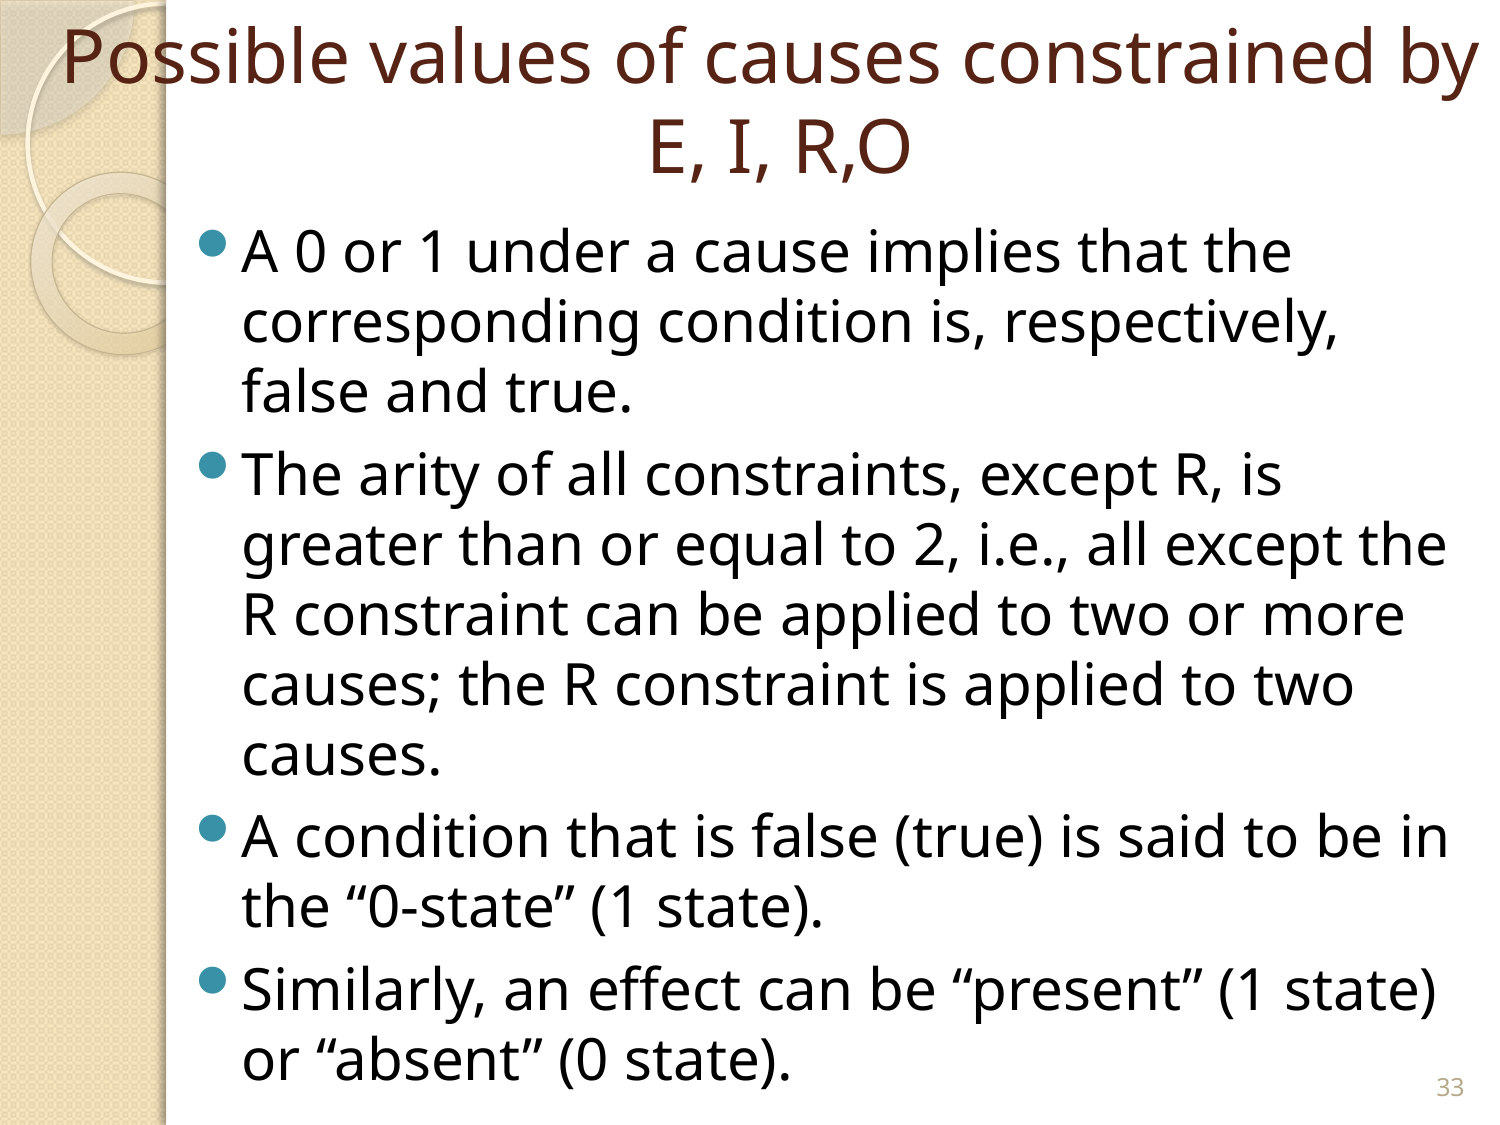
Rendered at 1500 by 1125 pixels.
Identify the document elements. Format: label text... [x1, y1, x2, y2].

list A 0 or 1 under a cause implies that the corresponding condition is, respectively, false and true. The arity of all constraints, except R, is greater than or equal to 2, i.e., all except the R constraint can be applied to two or more causes; the R constraint is applied to two causes. A condition that is false (true) is said to be in the “0-state” (1 state). Similarly, an effect can be “present” (1 state) or “absent” (0 state). [166, 207, 1479, 1050]
slide_number 33 [1413, 1034, 1488, 1113]
title Possible values of causes constrained by E, I, R,O [30, 51, 1500, 145]
